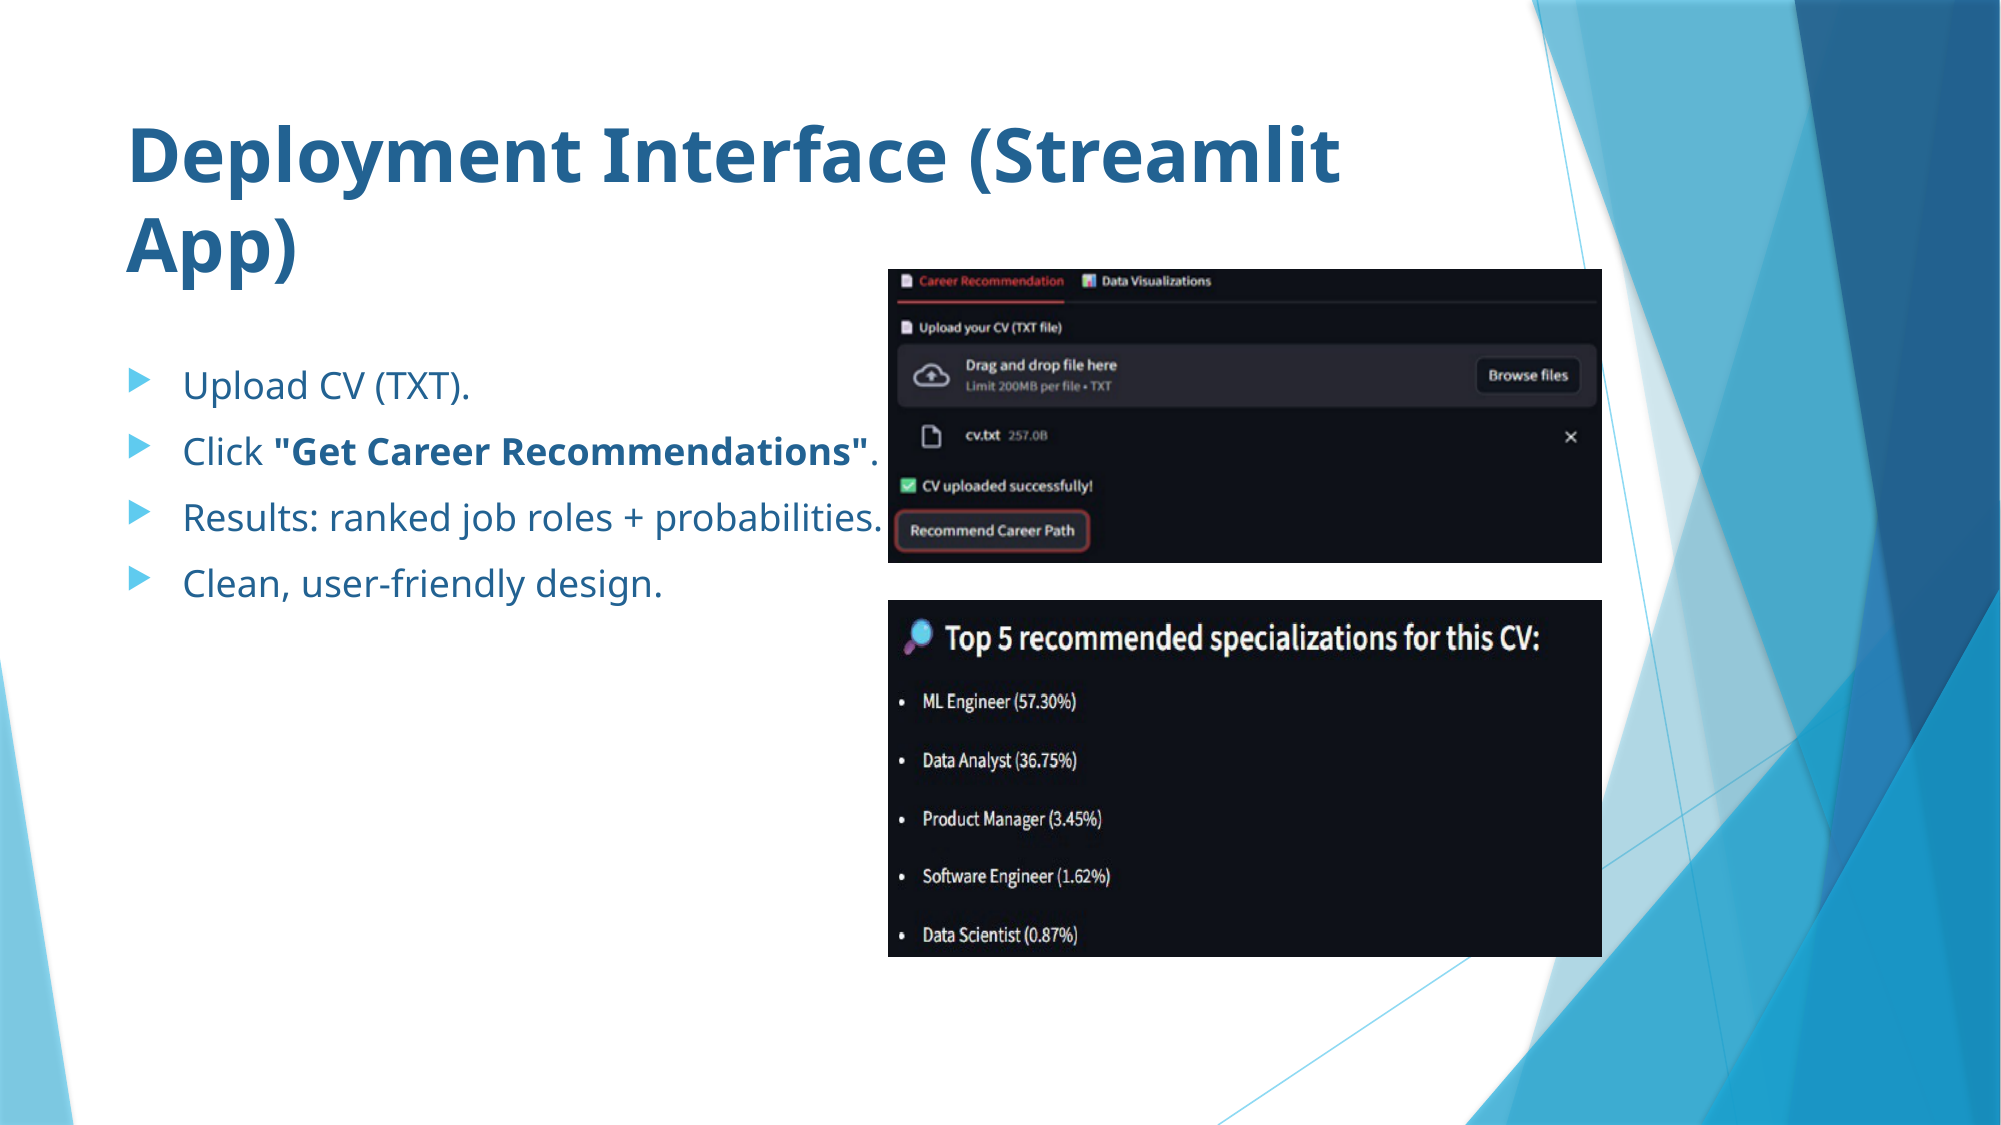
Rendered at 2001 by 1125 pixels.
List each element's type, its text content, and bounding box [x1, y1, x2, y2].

picture [887, 599, 1603, 957]
picture [887, 269, 1603, 563]
title Deployment Interface (Streamlit App) [111, 99, 1522, 317]
list Upload CV (TXT). Click "Get Career Recommendations". Results: ranked job roles + probabilities. Clean, user-friendly design. [111, 354, 1522, 992]
